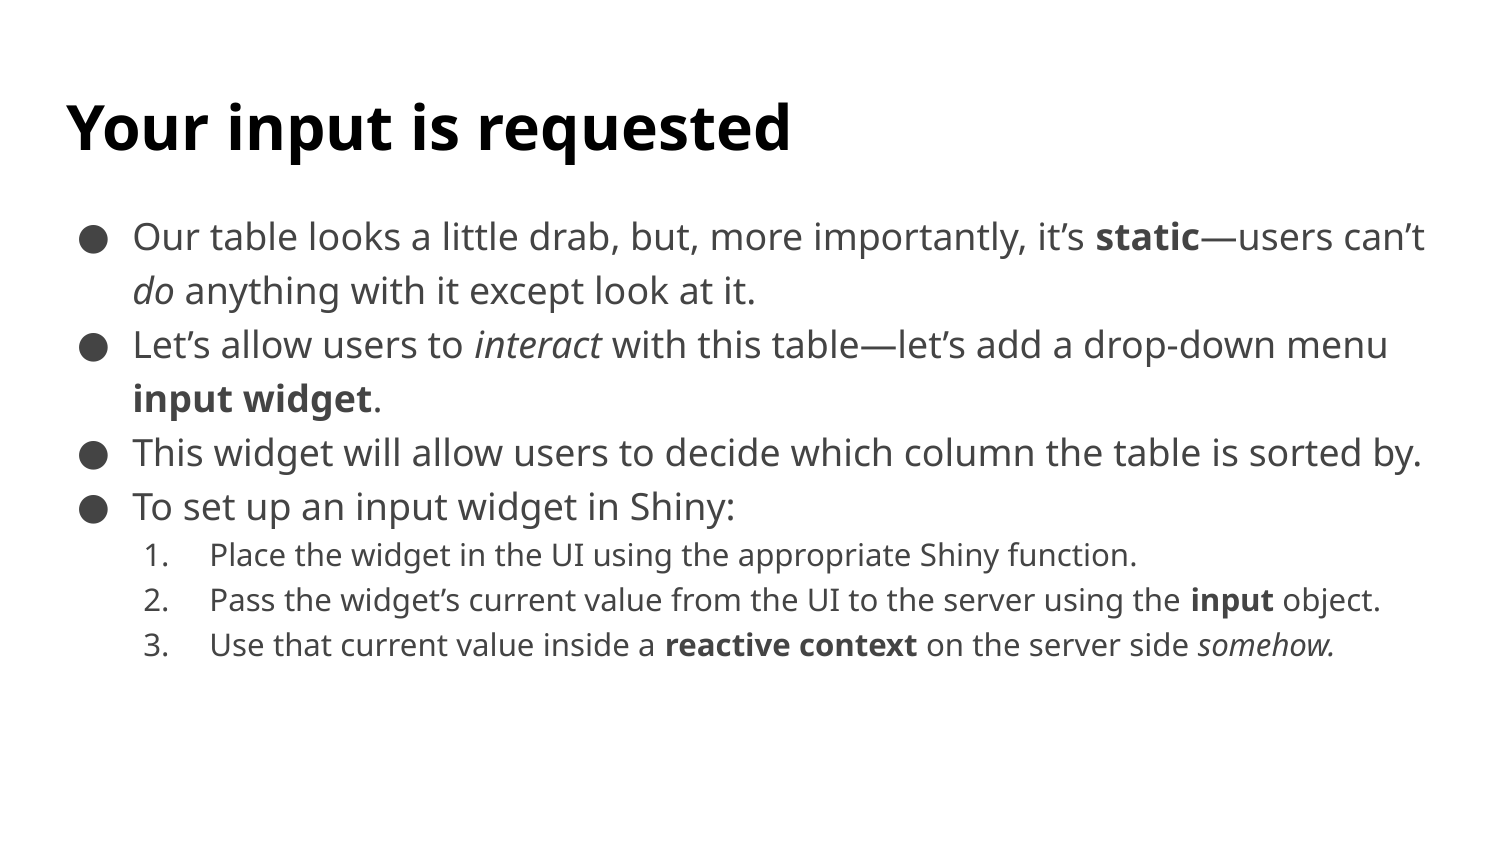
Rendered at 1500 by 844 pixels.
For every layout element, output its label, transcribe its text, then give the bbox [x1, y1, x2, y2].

title Your input is requested [51, 72, 1449, 176]
list Our table looks a little drab, but, more importantly, it’s static—users can’t do anything with it except look at it. Let’s allow users to interact with this table—let’s add a drop-down menu input widget. This widget will allow users to decide which column the table is sorted by. To set up an input widget in Shiny: Place the widget in the UI using the appropriate Shiny function. Pass the widget’s current value from the UI to the server using the input object. Use that current value inside a reactive context on the server side somehow. [51, 189, 1449, 750]
